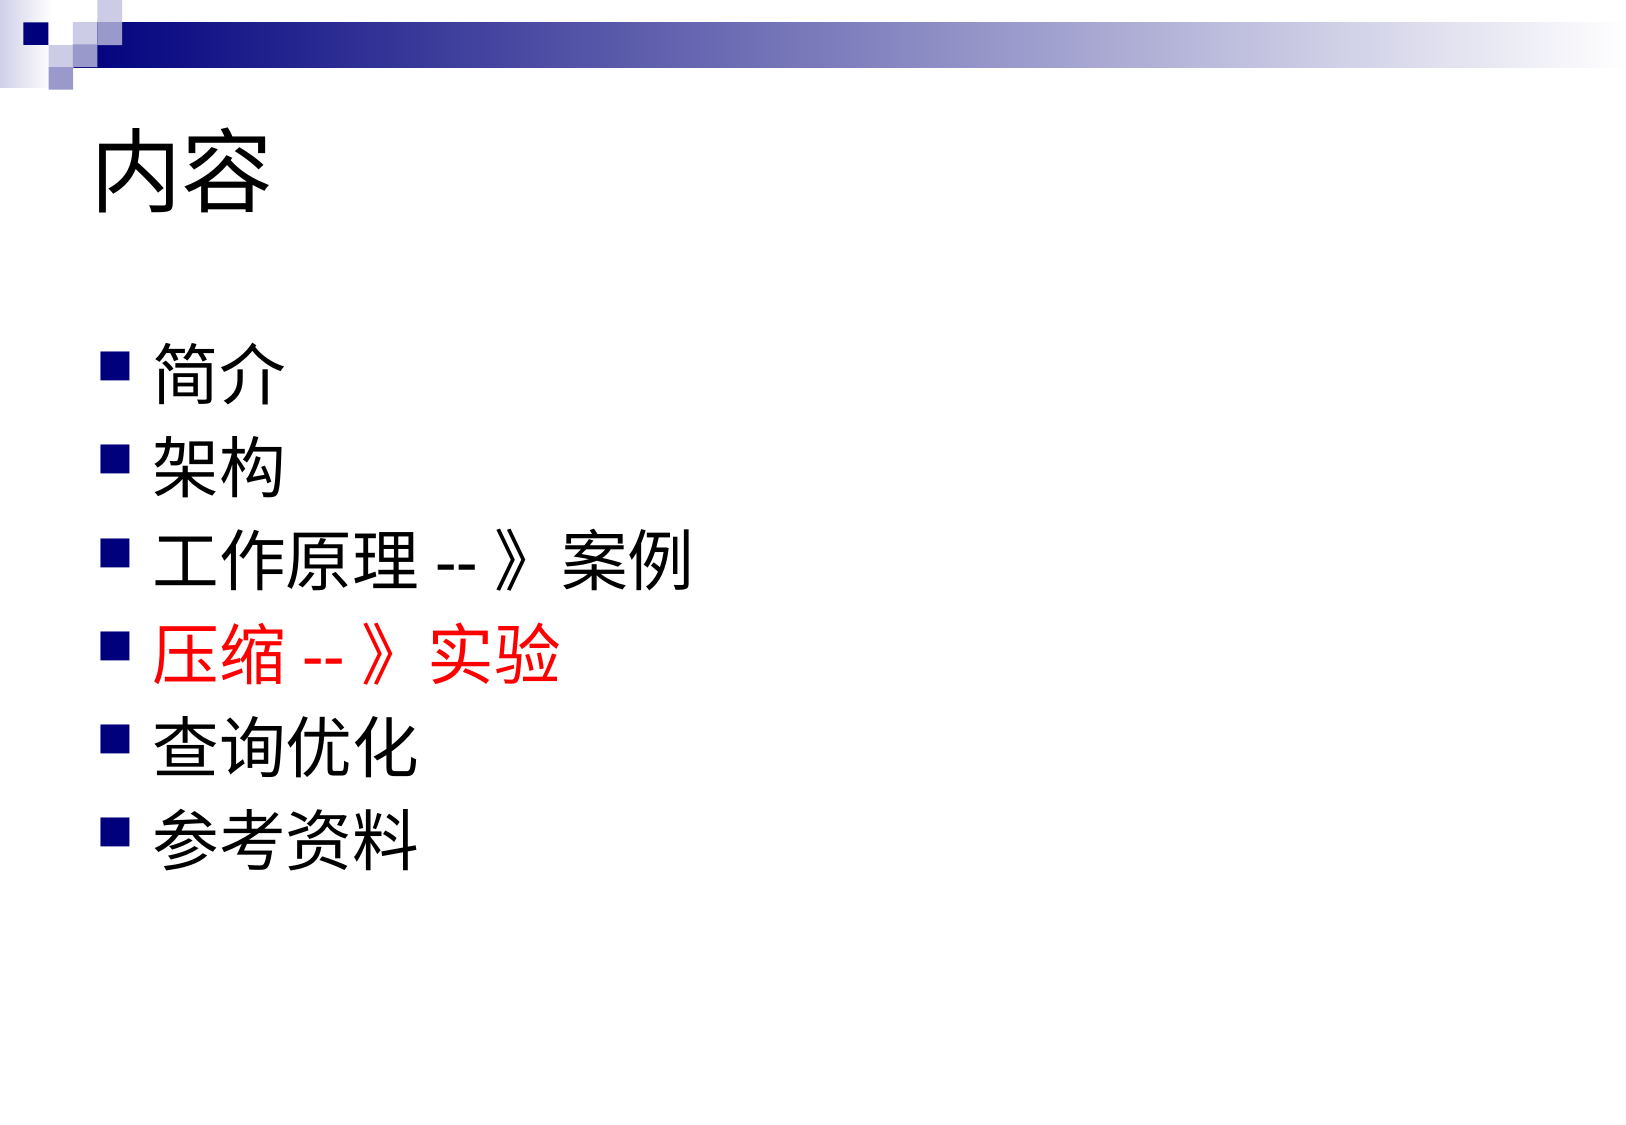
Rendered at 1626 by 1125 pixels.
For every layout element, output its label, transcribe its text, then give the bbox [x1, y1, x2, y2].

list 简介 架构 工作原理--》案例 压缩--》实验 查询优化 参考资料 [81, 324, 1544, 1005]
title 内容 [75, 75, 1538, 263]
